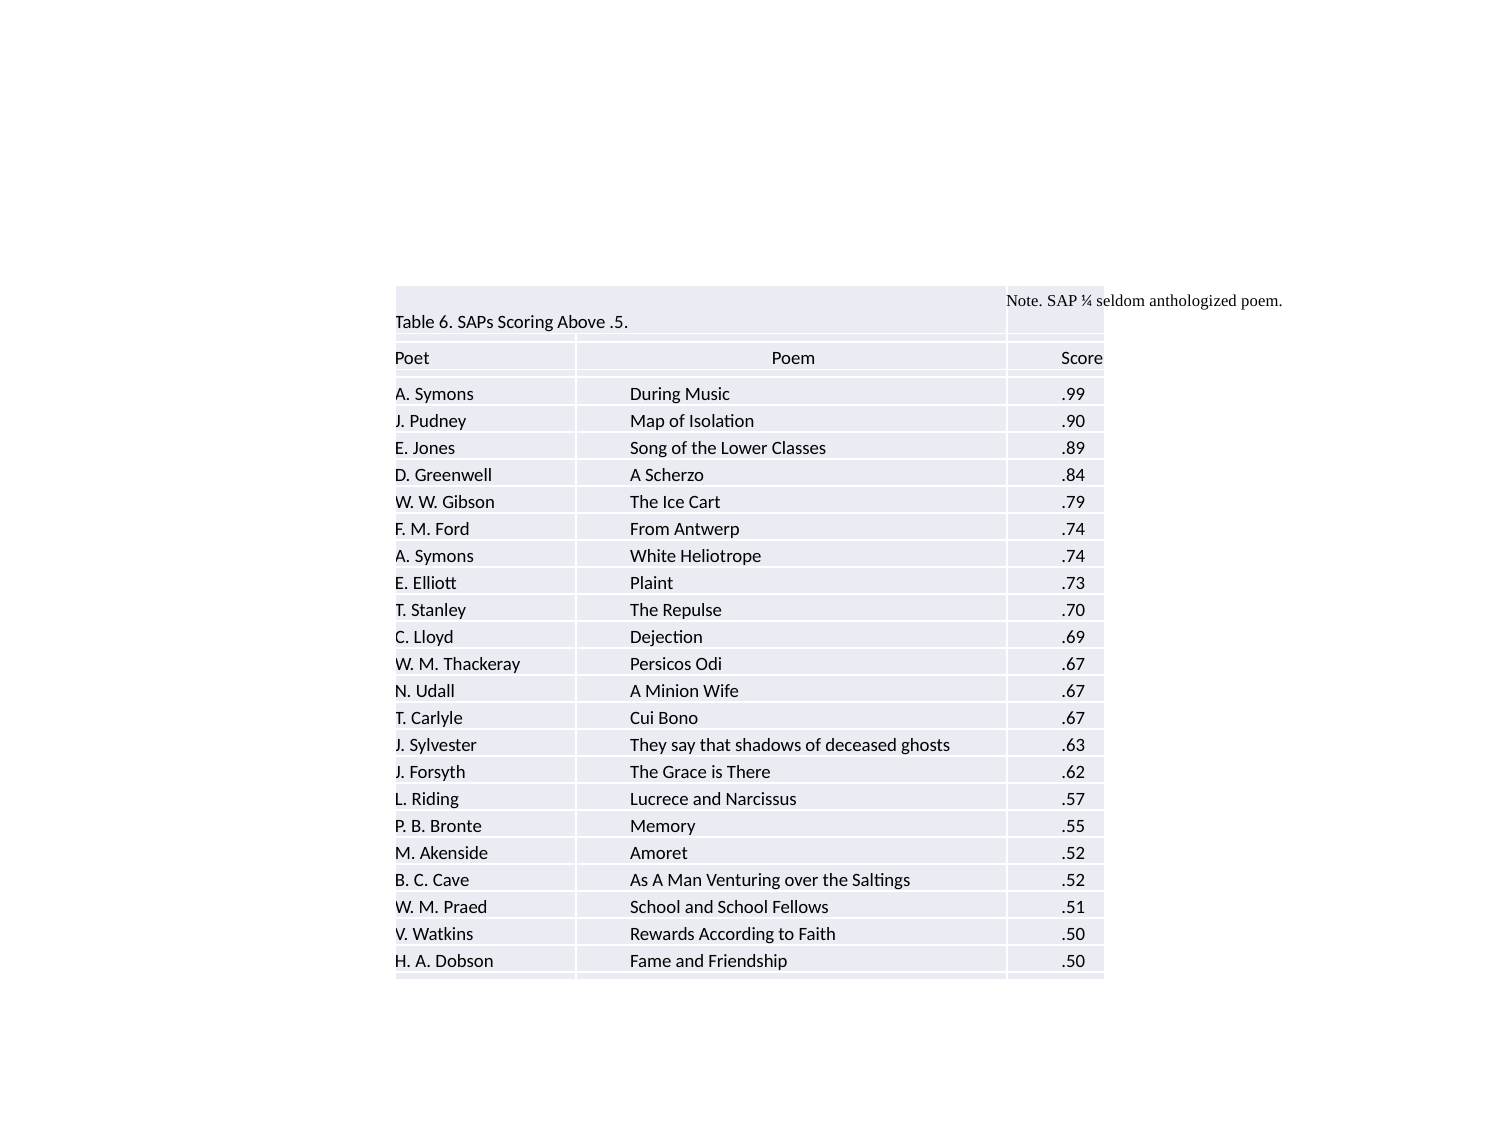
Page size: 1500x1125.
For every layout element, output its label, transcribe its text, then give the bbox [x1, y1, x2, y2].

table_cell [577, 973, 1006, 979]
table_cell .74 [1008, 514, 1104, 539]
table_cell .50 [1008, 946, 1104, 971]
table_cell They say that shadows of deceased ghosts [577, 730, 1006, 755]
table_cell From Antwerp [577, 514, 1006, 539]
table_cell T. Stanley [396, 595, 575, 620]
table_cell .52 [1008, 865, 1104, 890]
table_cell Poet [396, 343, 575, 369]
table_cell .74 [1008, 541, 1104, 566]
table_cell A Minion Wife [577, 676, 1006, 701]
table_cell .55 [1008, 811, 1104, 836]
table_cell Rewards According to Faith [577, 919, 1006, 944]
table_cell A Scherzo [577, 460, 1006, 485]
table_cell .99 [1008, 378, 1104, 404]
text_box Note. SAP ¼ seldom anthologized poem. [991, 282, 1299, 363]
table_cell .90 [1008, 406, 1104, 431]
table_cell .52 [1008, 838, 1104, 863]
table_cell [1008, 973, 1104, 979]
table_cell .57 [1008, 784, 1104, 809]
table_cell As A Man Venturing over the Saltings [577, 865, 1006, 890]
table_cell Memory [577, 811, 1006, 836]
table_cell W. M. Thackeray [396, 649, 575, 674]
table_cell [1008, 370, 1104, 376]
table_cell B. C. Cave [396, 865, 575, 890]
table_cell Cui Bono [577, 703, 1006, 728]
table_cell .89 [1008, 433, 1104, 458]
table_cell A. Symons [396, 378, 575, 404]
table_cell .67 [1008, 676, 1104, 701]
table_cell Fame and Friendship [577, 946, 1006, 971]
table_cell M. Akenside [396, 838, 575, 863]
table_cell [396, 334, 575, 341]
table_cell N. Udall [396, 676, 575, 701]
table_header Table 6. SAPs Scoring Above .5. [396, 286, 991, 333]
table_cell .67 [1008, 703, 1104, 728]
table_cell E. Elliott [396, 568, 575, 593]
table_cell C. Lloyd [396, 622, 575, 647]
table_cell Amoret [577, 838, 1006, 863]
table_cell W. W. Gibson [396, 487, 575, 512]
table_cell .69 [1008, 622, 1104, 647]
table_cell Lucrece and Narcissus [577, 784, 1006, 809]
table_cell Score [1008, 363, 1104, 369]
table_cell The Grace is There [577, 757, 1006, 782]
table_cell White Heliotrope [577, 541, 1006, 566]
table_cell The Ice Cart [577, 487, 1006, 512]
table_cell F. M. Ford [396, 514, 575, 539]
table_cell Poem [577, 343, 1006, 369]
table_cell J. Forsyth [396, 757, 575, 782]
table_cell .63 [1008, 730, 1104, 755]
table_cell .84 [1008, 460, 1104, 485]
table_cell .73 [1008, 568, 1104, 593]
table_cell .70 [1008, 595, 1104, 620]
table_cell .51 [1008, 892, 1104, 917]
table_cell .67 [1008, 649, 1104, 674]
table_cell D. Greenwell [396, 460, 575, 485]
table_cell The Repulse [577, 595, 1006, 620]
table_cell School and School Fellows [577, 892, 1006, 917]
table_cell .62 [1008, 757, 1104, 782]
table_cell .50 [1008, 919, 1104, 944]
table_cell J. Sylvester [396, 730, 575, 755]
table_cell L. Riding [396, 784, 575, 809]
table_cell [577, 370, 1006, 376]
table_cell T. Carlyle [396, 703, 575, 728]
table_cell Song of the Lower Classes [577, 433, 1006, 458]
table_cell [577, 334, 991, 341]
table_cell H. A. Dobson [396, 946, 575, 971]
table_cell Persicos Odi [577, 649, 1006, 674]
table_cell [396, 370, 575, 376]
table_cell .79 [1008, 487, 1104, 512]
table_cell P. B. Bronte [396, 811, 575, 836]
table_cell Plaint [577, 568, 1006, 593]
table_cell W. M. Praed [396, 892, 575, 917]
table_cell Dejection [577, 622, 1006, 647]
table_cell [396, 973, 575, 979]
table_cell Map of Isolation [577, 406, 1006, 431]
table_cell A. Symons [396, 541, 575, 566]
table_cell J. Pudney [396, 406, 575, 431]
table_cell E. Jones [396, 433, 575, 458]
table_cell V. Watkins [396, 919, 575, 944]
table_cell During Music [577, 378, 1006, 404]
